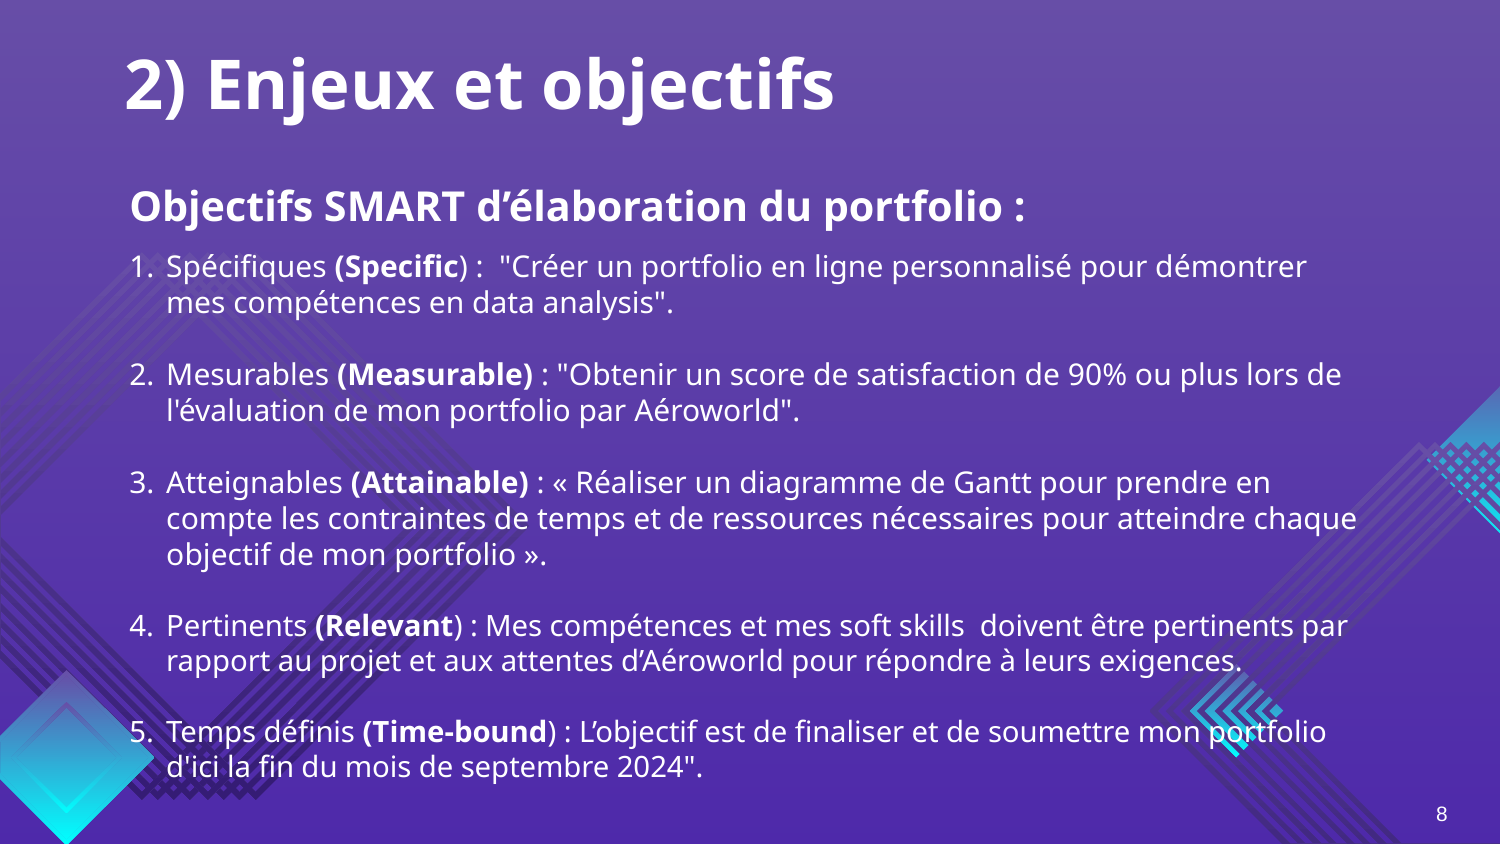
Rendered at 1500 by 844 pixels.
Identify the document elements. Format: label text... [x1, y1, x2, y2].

text_box 8 [1421, 793, 1458, 834]
text_box 2) Enjeux et objectifs [109, 25, 942, 145]
text_box Objectifs SMART d’élaboration du portfolio : Spécifiques (Specific) : "Créer un portfolio en ligne personnalisé pour démontrer mes compétences en data analysis". Mesurables (Measurable) : "Obtenir un score de satisfaction de 90% ou plus lors de l'évaluation de mon portfolio par Aéroworld". Atteignables (Attainable) : « Réaliser un diagramme de Gantt pour prendre en compte les contraintes de temps et de ressources nécessaires pour atteindre chaque objectif de mon portfolio ». Pertinents (Relevant) : Mes compétences et mes soft skills doivent être pertinents par rapport au projet et aux attentes d’Aéroworld pour répondre à leurs exigences. Temps définis (Time-bound) : L’objectif est de finaliser et de soumettre mon portfolio d'ici la fin du mois de septembre 2024". [114, 178, 1386, 794]
